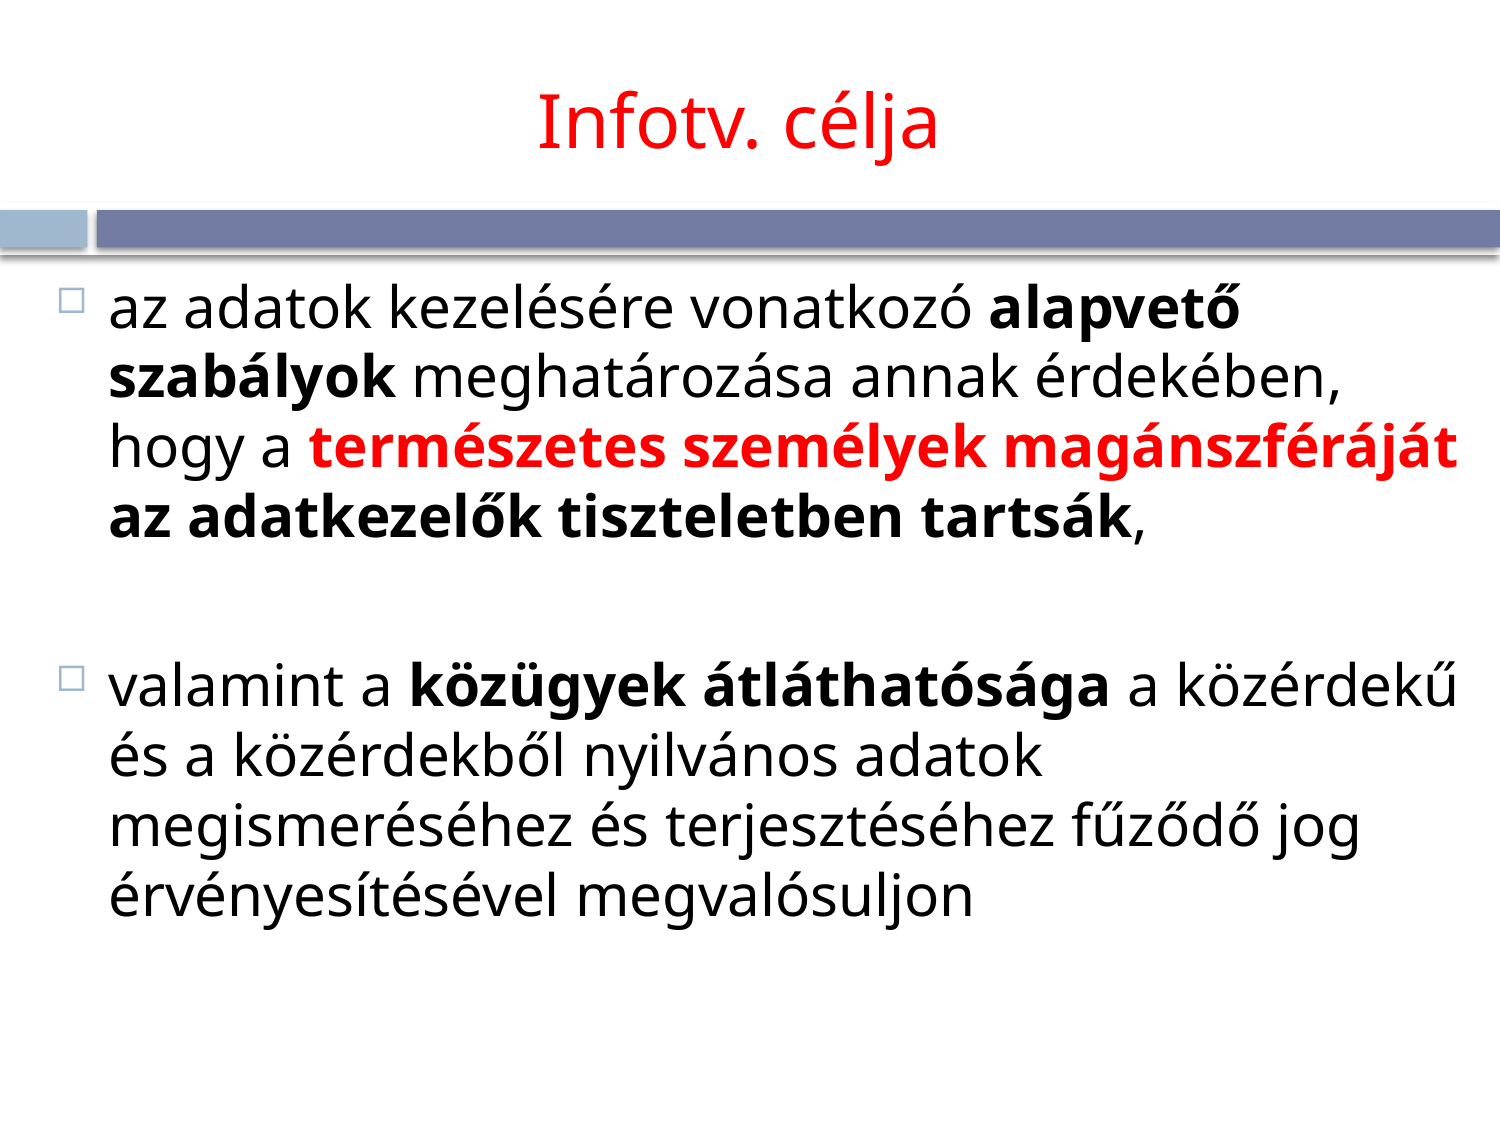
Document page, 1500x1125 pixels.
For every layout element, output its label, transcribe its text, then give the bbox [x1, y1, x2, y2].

title Infotv. célja [41, 37, 1438, 200]
list az adatok kezelésére vonatkozó alapvető szabályok meghatározása annak érdekében, hogy a természetes személyek magánszféráját az adatkezelők tiszteletben tartsák, valamint a közügyek átláthatósága a közérdekű és a közérdekből nyilvános adatok megismeréséhez és terjesztéséhez fűződő jog érvényesítésével megvalósuljon [41, 262, 1483, 1083]
